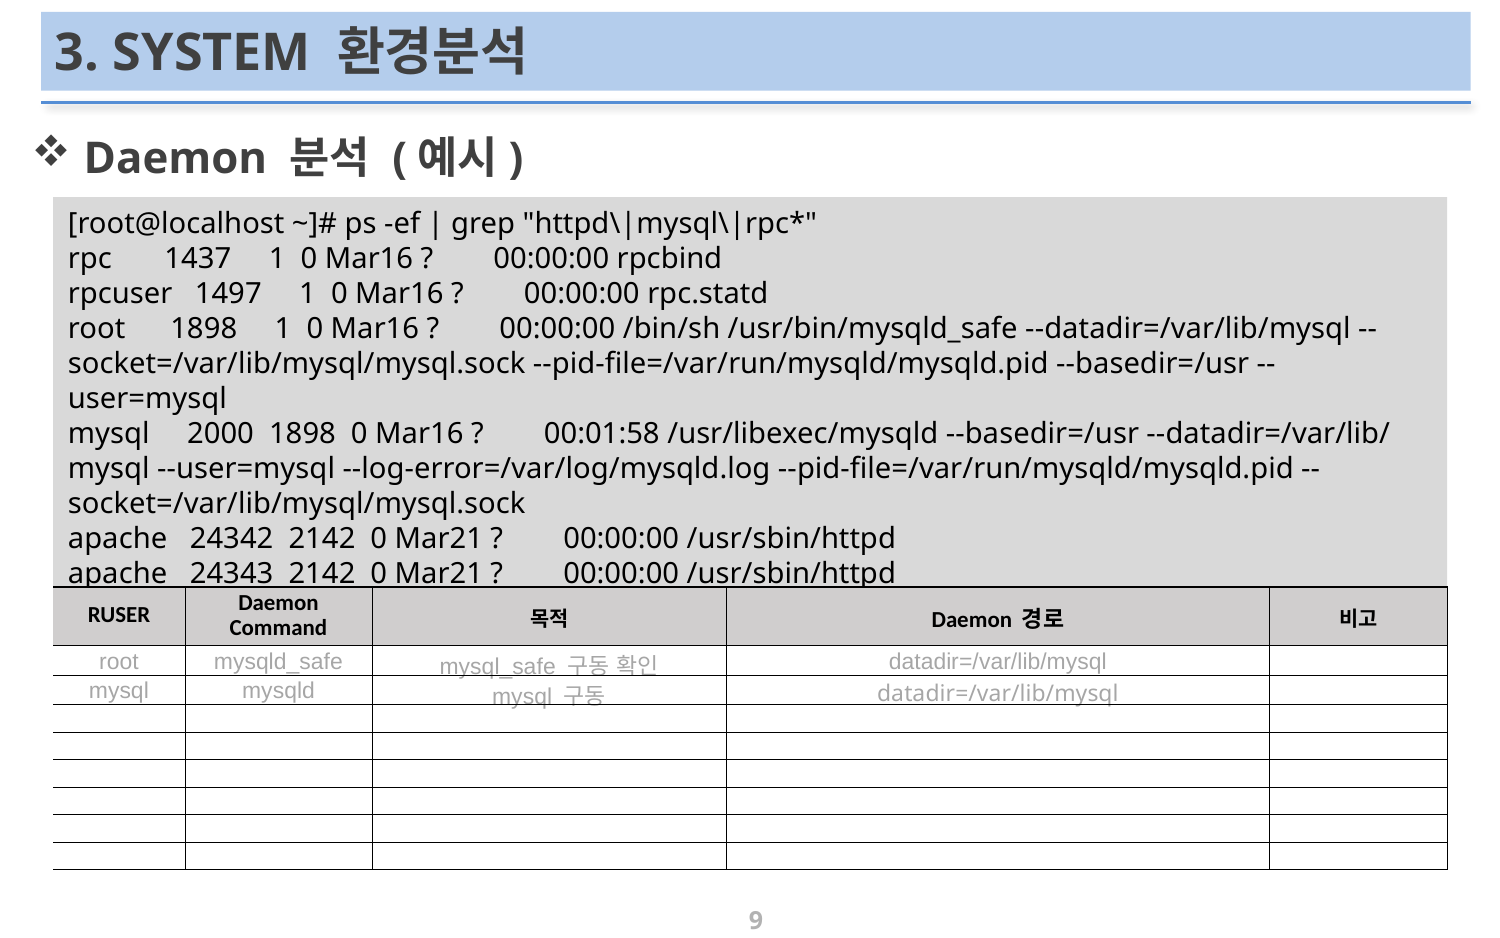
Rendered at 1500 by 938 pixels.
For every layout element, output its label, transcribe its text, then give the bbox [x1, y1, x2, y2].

table_header Daemon 경로 [727, 588, 1269, 645]
text_box [root@localhost ~]# ps -ef | grep "httpd\|mysql\|rpc*" rpc 1437 1 0 Mar16 ? 00:00:00 rpcbind rpcuser 1497 1 0 Mar16 ? 00:00:00 rpc.statd root 1898 1 0 Mar16 ? 00:00:00 /bin/sh /usr/bin/mysqld_safe --datadir=/var/lib/mysql --socket=/var/lib/mysql/mysql.sock --pid-file=/var/run/mysqld/mysqld.pid --basedir=/usr --user=mysql mysql 2000 1898 0 Mar16 ? 00:01:58 /usr/libexec/mysqld --basedir=/usr --datadir=/var/lib/mysql --user=mysql --log-error=/var/log/mysqld.log --pid-file=/var/run/mysqld/mysqld.pid --socket=/var/lib/mysql/mysql.sock apache 24342 2142 0 Mar21 ? 00:00:00 /usr/sbin/httpd apache 24343 2142 0 Mar21 ? 00:00:00 /usr/sbin/httpd [53, 197, 1448, 586]
table_cell [1270, 676, 1447, 704]
table_cell [53, 843, 185, 869]
table_cell [53, 788, 185, 814]
table_header RUSER [53, 588, 185, 645]
table_cell datadir=/var/lib/mysql [727, 646, 1269, 675]
table_header Daemon Command [186, 588, 372, 645]
table_cell [727, 705, 1269, 732]
table_cell [186, 760, 372, 787]
table_cell [186, 788, 372, 814]
table_cell [727, 733, 1269, 759]
table_cell mysqld_safe [186, 646, 372, 675]
list Daemon 분석 (예시) [17, 114, 1448, 198]
slide_number 9 [580, 885, 931, 938]
table_cell [727, 788, 1269, 814]
table_cell [186, 815, 372, 842]
table_cell [186, 705, 372, 732]
table_cell mysqld [186, 676, 372, 704]
table_cell [1270, 733, 1447, 759]
title 3. SYSTEM 환경분석 [41, 11, 1471, 91]
table_cell [1270, 646, 1447, 675]
table_cell root [53, 646, 185, 675]
table_cell [186, 843, 372, 869]
table_cell mysql_safe 구동 확인 [373, 646, 726, 675]
table_header 비고 [1270, 588, 1447, 645]
table_cell [1270, 815, 1447, 842]
table_cell [53, 733, 185, 759]
table_cell [373, 815, 726, 842]
table_cell [53, 705, 185, 732]
table_cell [373, 788, 726, 814]
table_header 목적 [373, 588, 726, 645]
table_cell [727, 760, 1269, 787]
table_cell [727, 815, 1269, 842]
table_cell [1270, 705, 1447, 732]
table_cell [1270, 788, 1447, 814]
table_cell [53, 760, 185, 787]
table_cell [373, 760, 726, 787]
table_cell [373, 733, 726, 759]
table_cell mysql [53, 676, 185, 704]
table_cell [1270, 760, 1447, 787]
table_cell datadir=/var/lib/mysql [727, 676, 1269, 704]
table_cell mysql 구동 [373, 676, 726, 704]
table_cell [373, 705, 726, 732]
table_cell [727, 843, 1269, 869]
table_cell [373, 843, 726, 869]
table_cell [1270, 843, 1447, 869]
table_cell [53, 815, 185, 842]
table_cell [186, 733, 372, 759]
